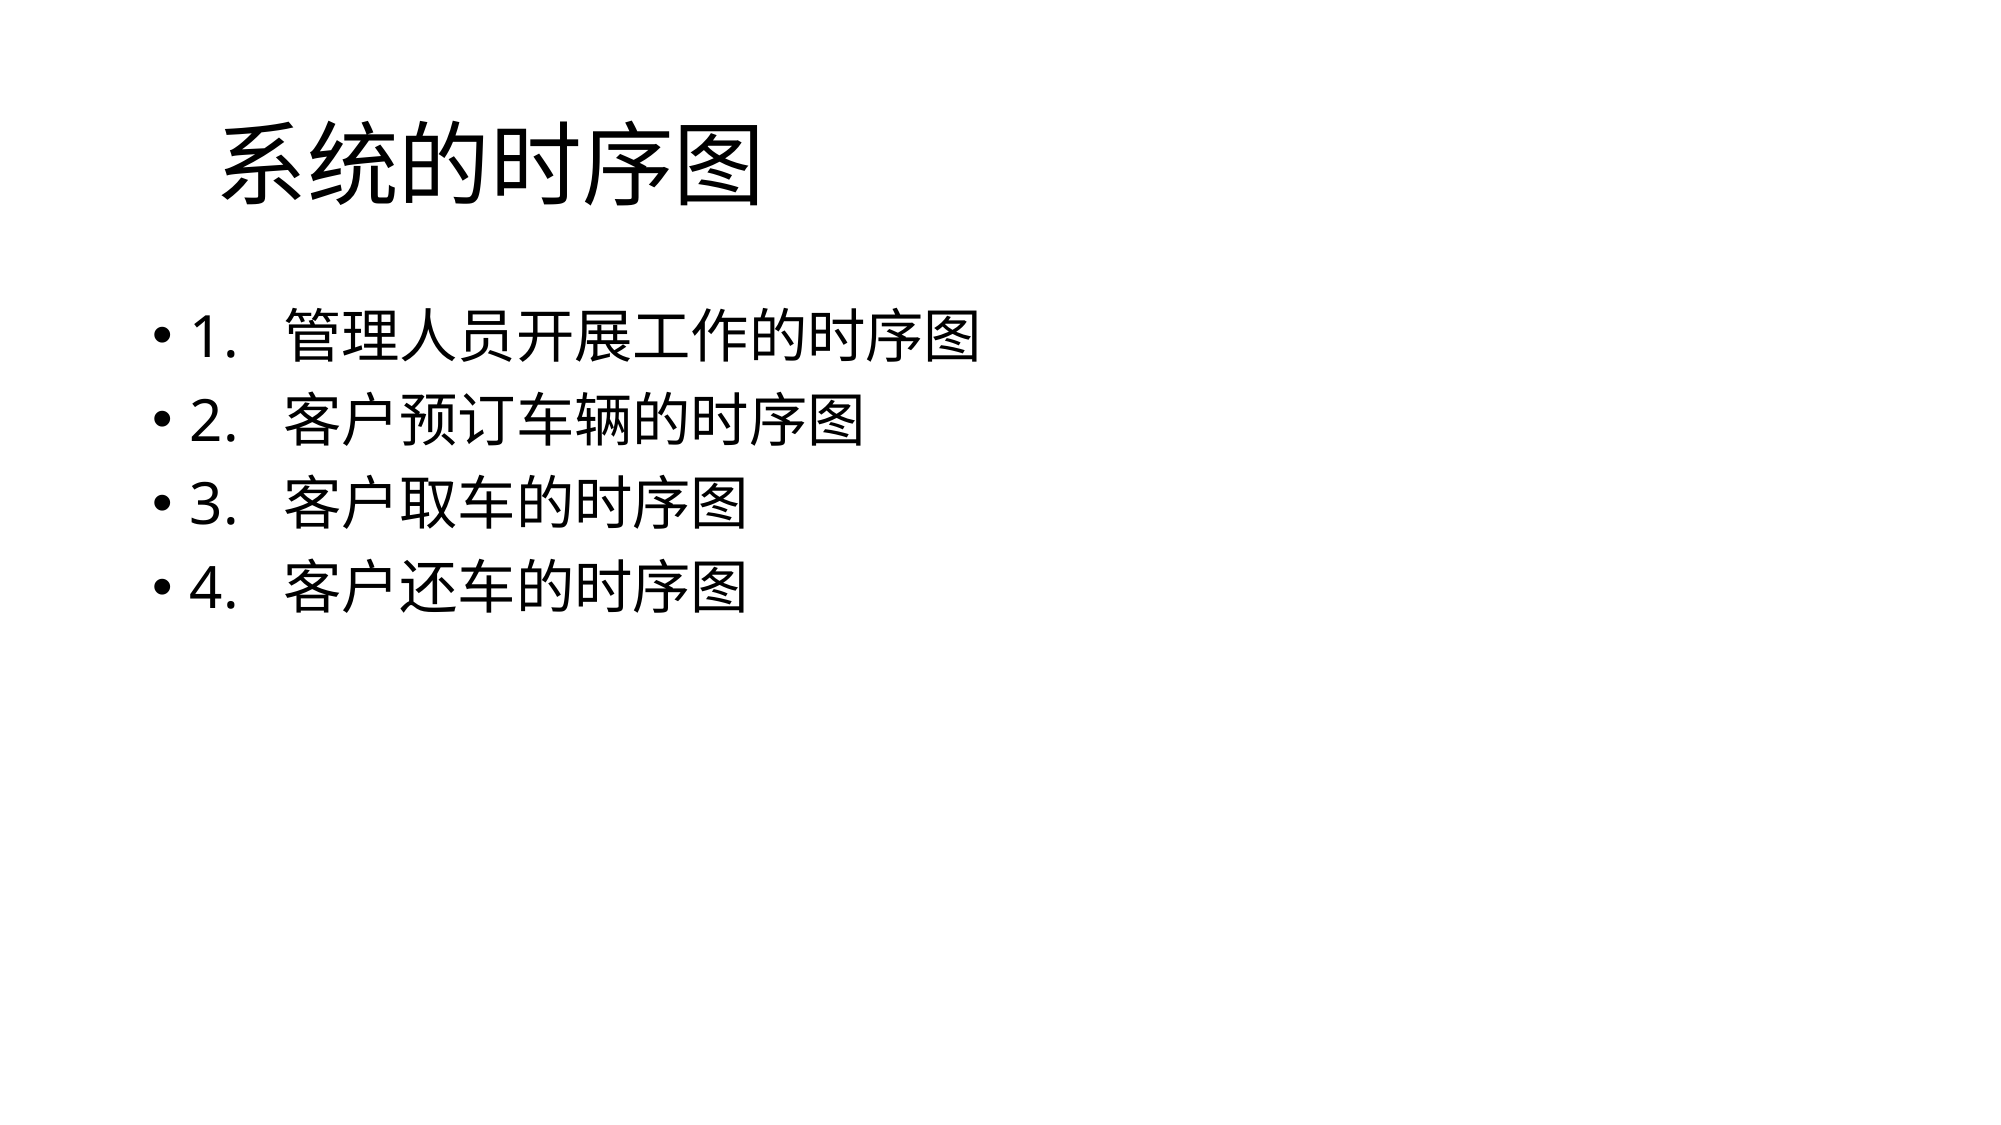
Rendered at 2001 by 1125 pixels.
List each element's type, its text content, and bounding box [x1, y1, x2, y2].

title 系统的时序图 [137, 59, 1863, 278]
list 1. 管理人员开展工作的时序图 2. 客户预订车辆的时序图 3. 客户取车的时序图 4. 客户还车的时序图 [137, 299, 1863, 1014]
